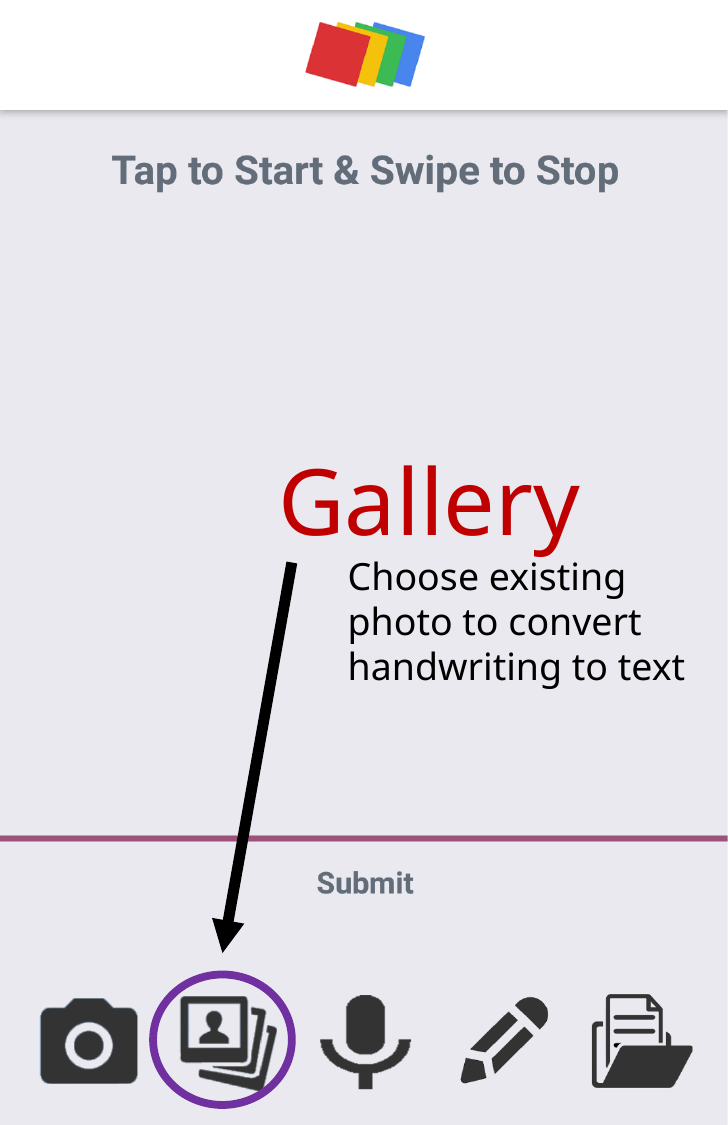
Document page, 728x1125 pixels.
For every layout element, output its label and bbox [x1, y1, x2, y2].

text_box [222, 562, 292, 954]
picture [0, 0, 728, 1125]
